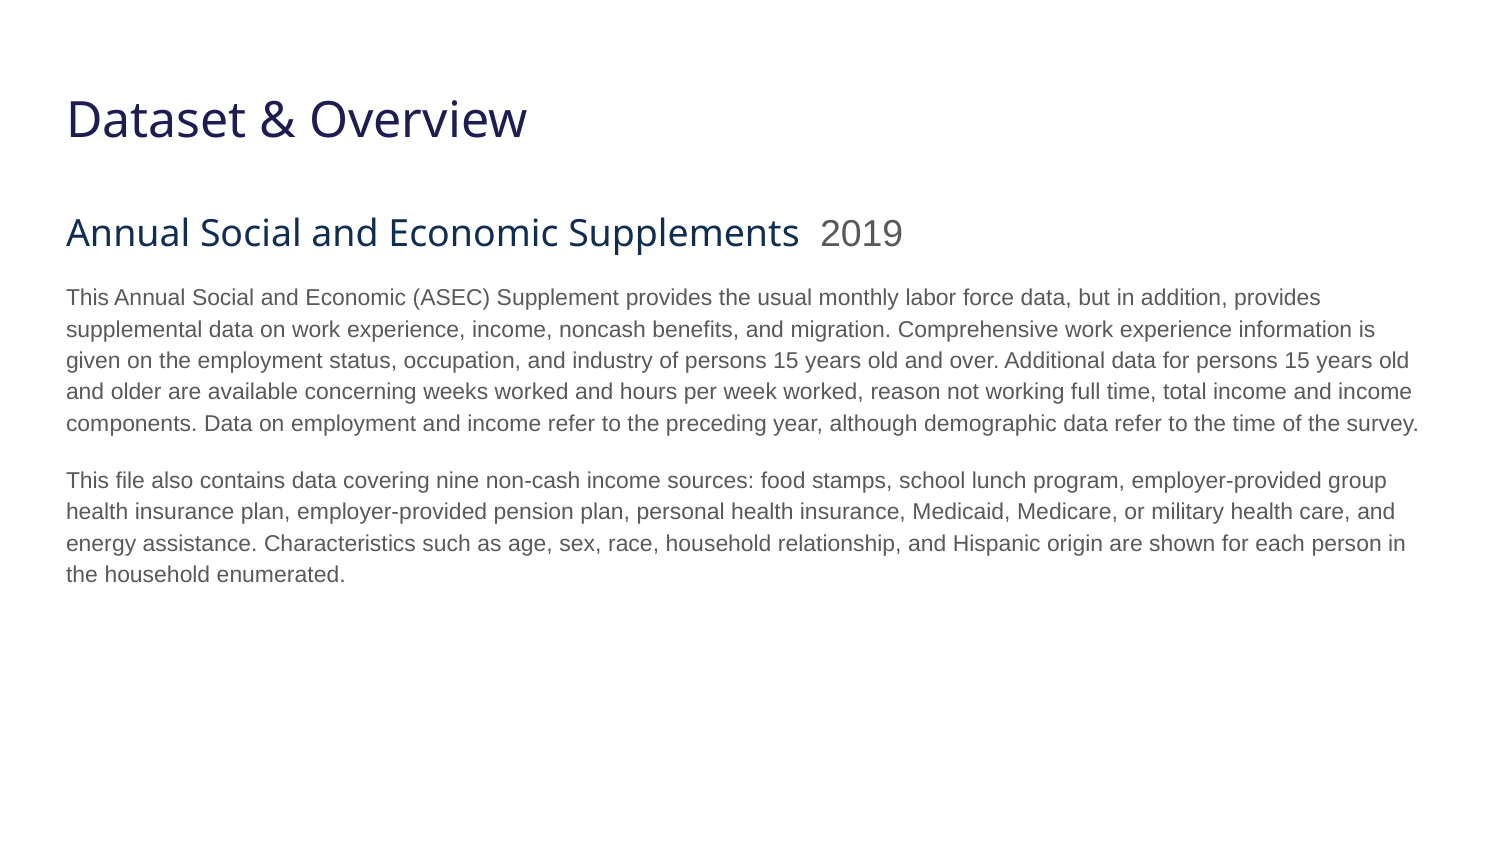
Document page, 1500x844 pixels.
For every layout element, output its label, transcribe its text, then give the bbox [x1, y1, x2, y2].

title Dataset & Overview [51, 72, 1449, 167]
list Annual Social and Economic Supplements 2019 This Annual Social and Economic (ASEC) Supplement provides the usual monthly labor force data, but in addition, provides supplemental data on work experience, income, noncash benefits, and migration. Comprehensive work experience information is given on the employment status, occupation, and industry of persons 15 years old and over. Additional data for persons 15 years old and older are available concerning weeks worked and hours per week worked, reason not working full time, total income and income components. Data on employment and income refer to the preceding year, although demographic data refer to the time of the survey. This file also contains data covering nine non-cash income sources: food stamps, school lunch program, employer-provided group health insurance plan, employer-provided pension plan, personal health insurance, Medicaid, Medicare, or military health care, and energy assistance. Characteristics such as age, sex, race, household relationship, and Hispanic origin are shown for each person in the household enumerated. [51, 189, 1449, 750]
